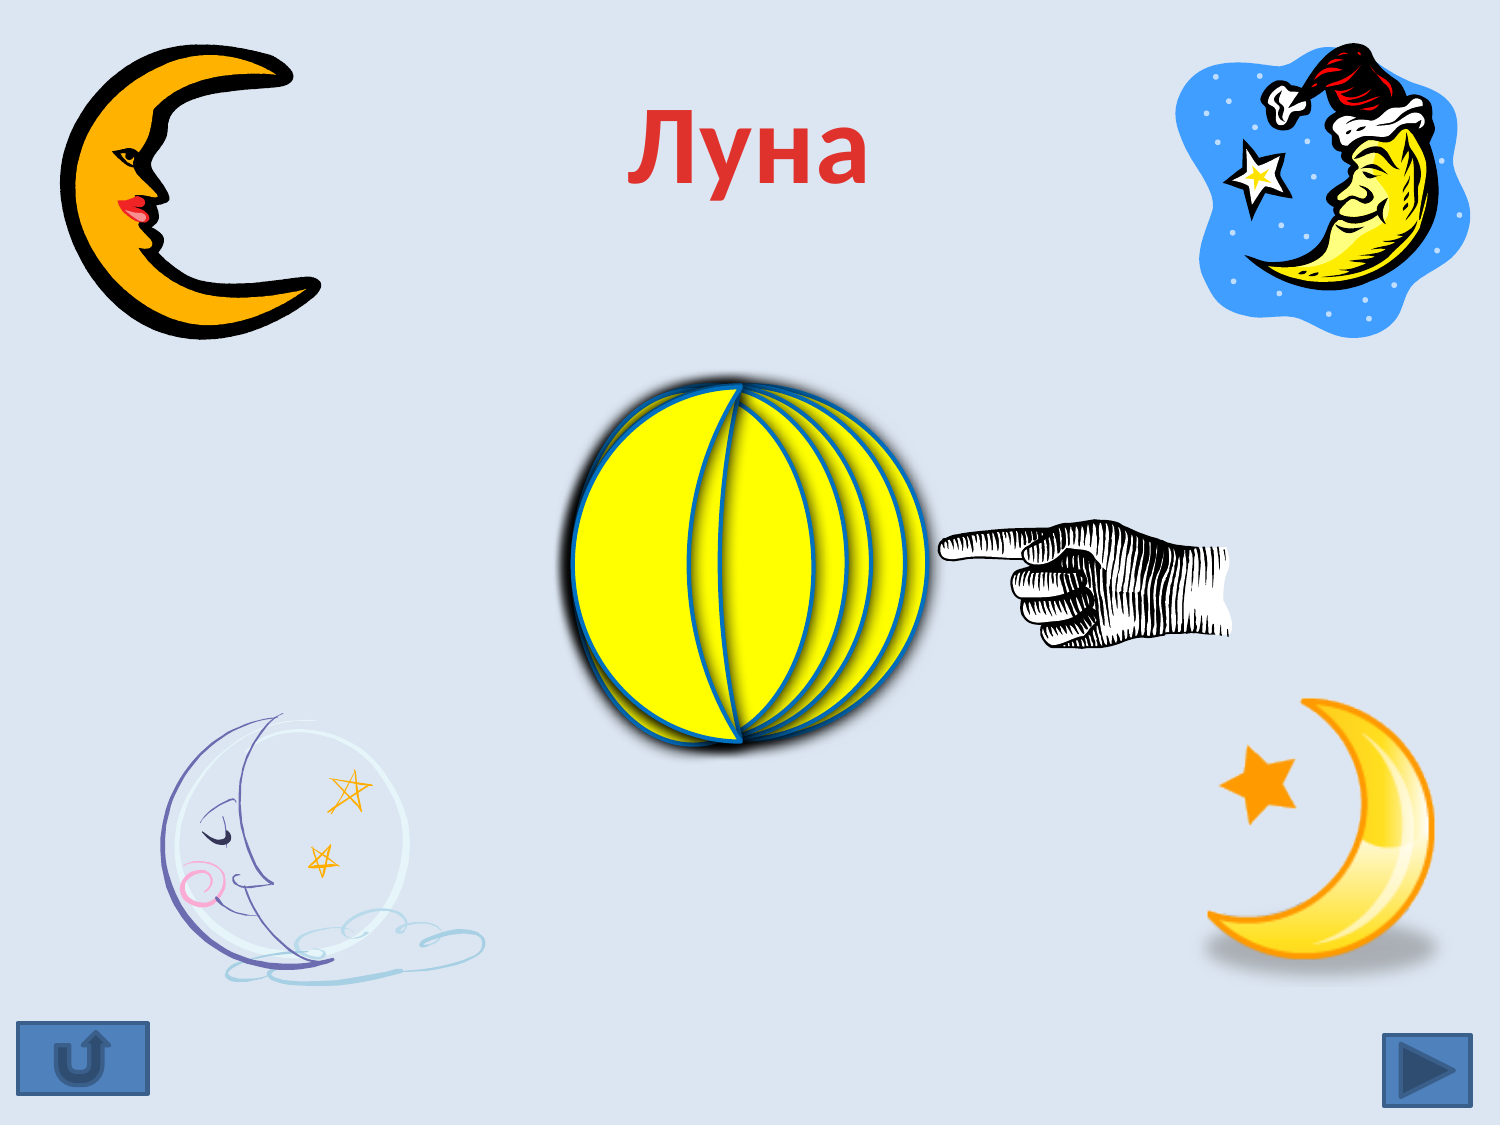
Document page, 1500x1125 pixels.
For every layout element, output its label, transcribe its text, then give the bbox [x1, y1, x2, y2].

text_box [1382, 1033, 1473, 1108]
picture [1174, 42, 1471, 339]
picture [1022, 433, 1153, 735]
text_box [756, 393, 849, 715]
text_box [570, 385, 743, 744]
text_box [807, 398, 908, 718]
text_box [16, 1021, 150, 1096]
title Луна [610, 37, 889, 241]
text_box [804, 411, 874, 696]
text_box [865, 424, 930, 681]
text_box [705, 441, 734, 696]
picture [1170, 686, 1471, 987]
picture [159, 711, 487, 988]
text_box [736, 410, 816, 724]
picture [52, 42, 362, 342]
